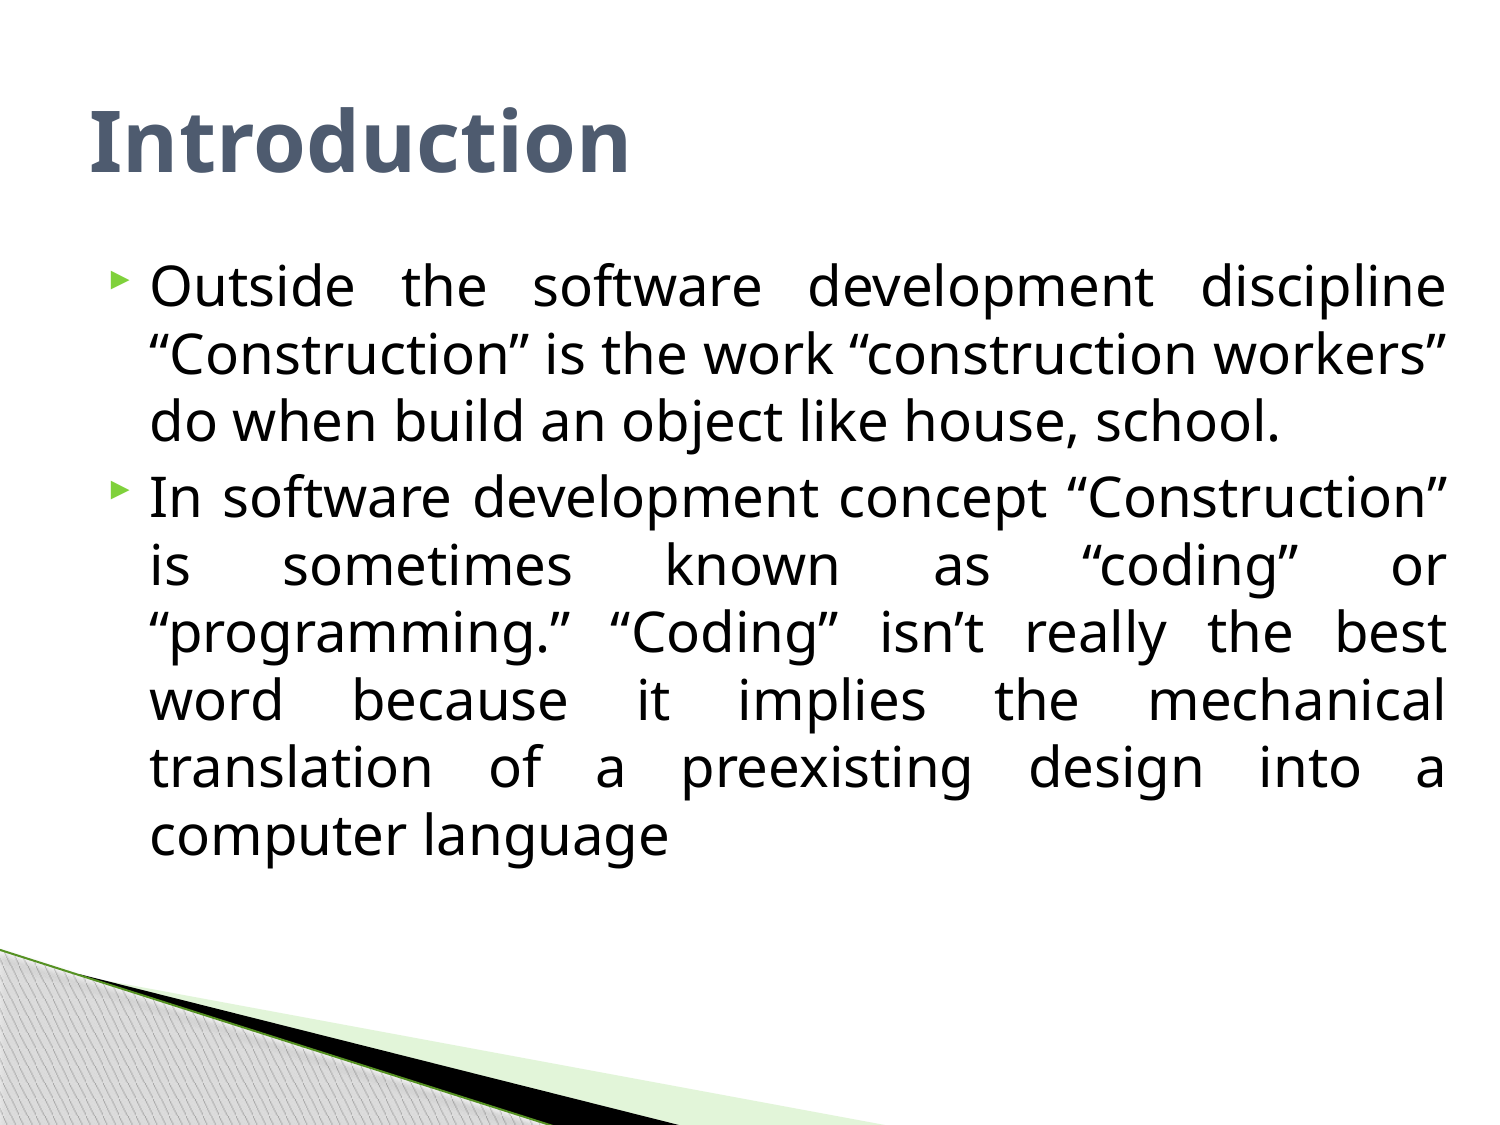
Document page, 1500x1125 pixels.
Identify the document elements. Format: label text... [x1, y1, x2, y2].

title Introduction [75, 45, 1425, 233]
list Outside the software development discipline “Construction” is the work “construction workers” do when build an object like house, school. In software development concept “Construction” is sometimes known as “coding” or “programming.” “Coding” isn’t really the best word because it implies the mechanical translation of a preexisting design into a computer language [75, 243, 1463, 986]
